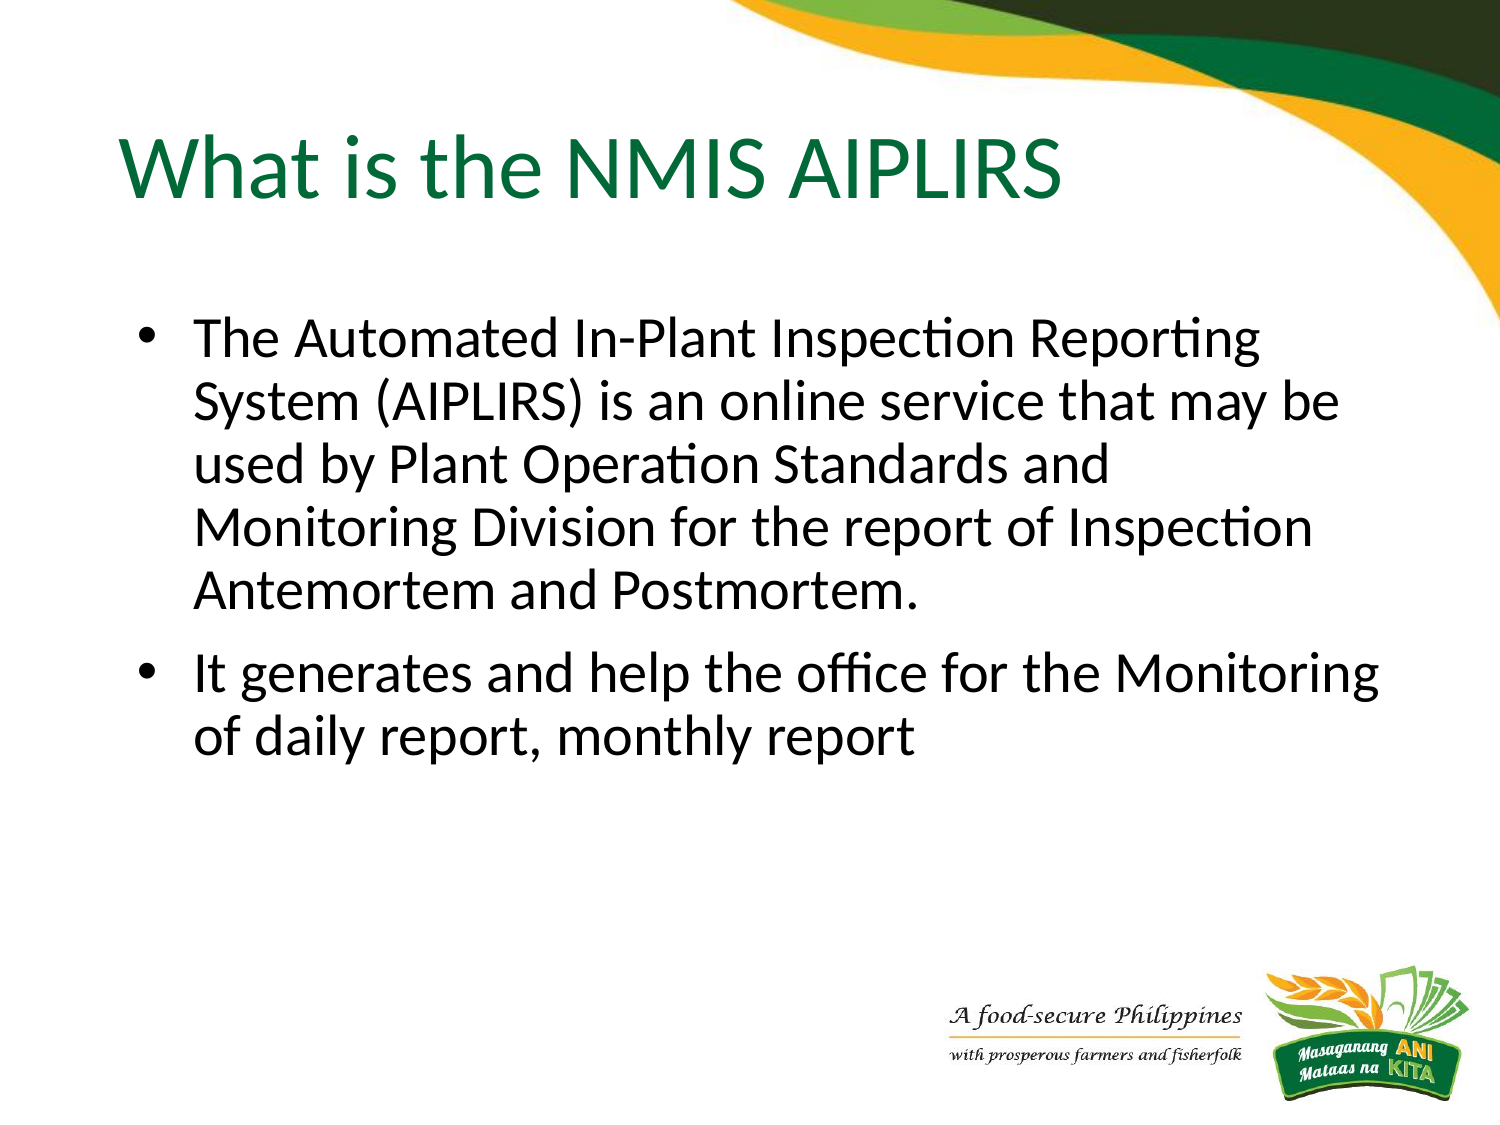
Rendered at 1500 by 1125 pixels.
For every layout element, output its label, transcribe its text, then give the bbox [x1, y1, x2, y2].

picture [0, 0, 1500, 1125]
list The Automated In-Plant Inspection Reporting System (AIPLIRS) is an online service that may be used by Plant Operation Standards and Monitoring Division for the report of Inspection Antemortem and Postmortem. It generates and help the office for the Monitoring of daily report, monthly report [103, 299, 1397, 1014]
title What is the NMIS AIPLIRS [103, 59, 1397, 278]
